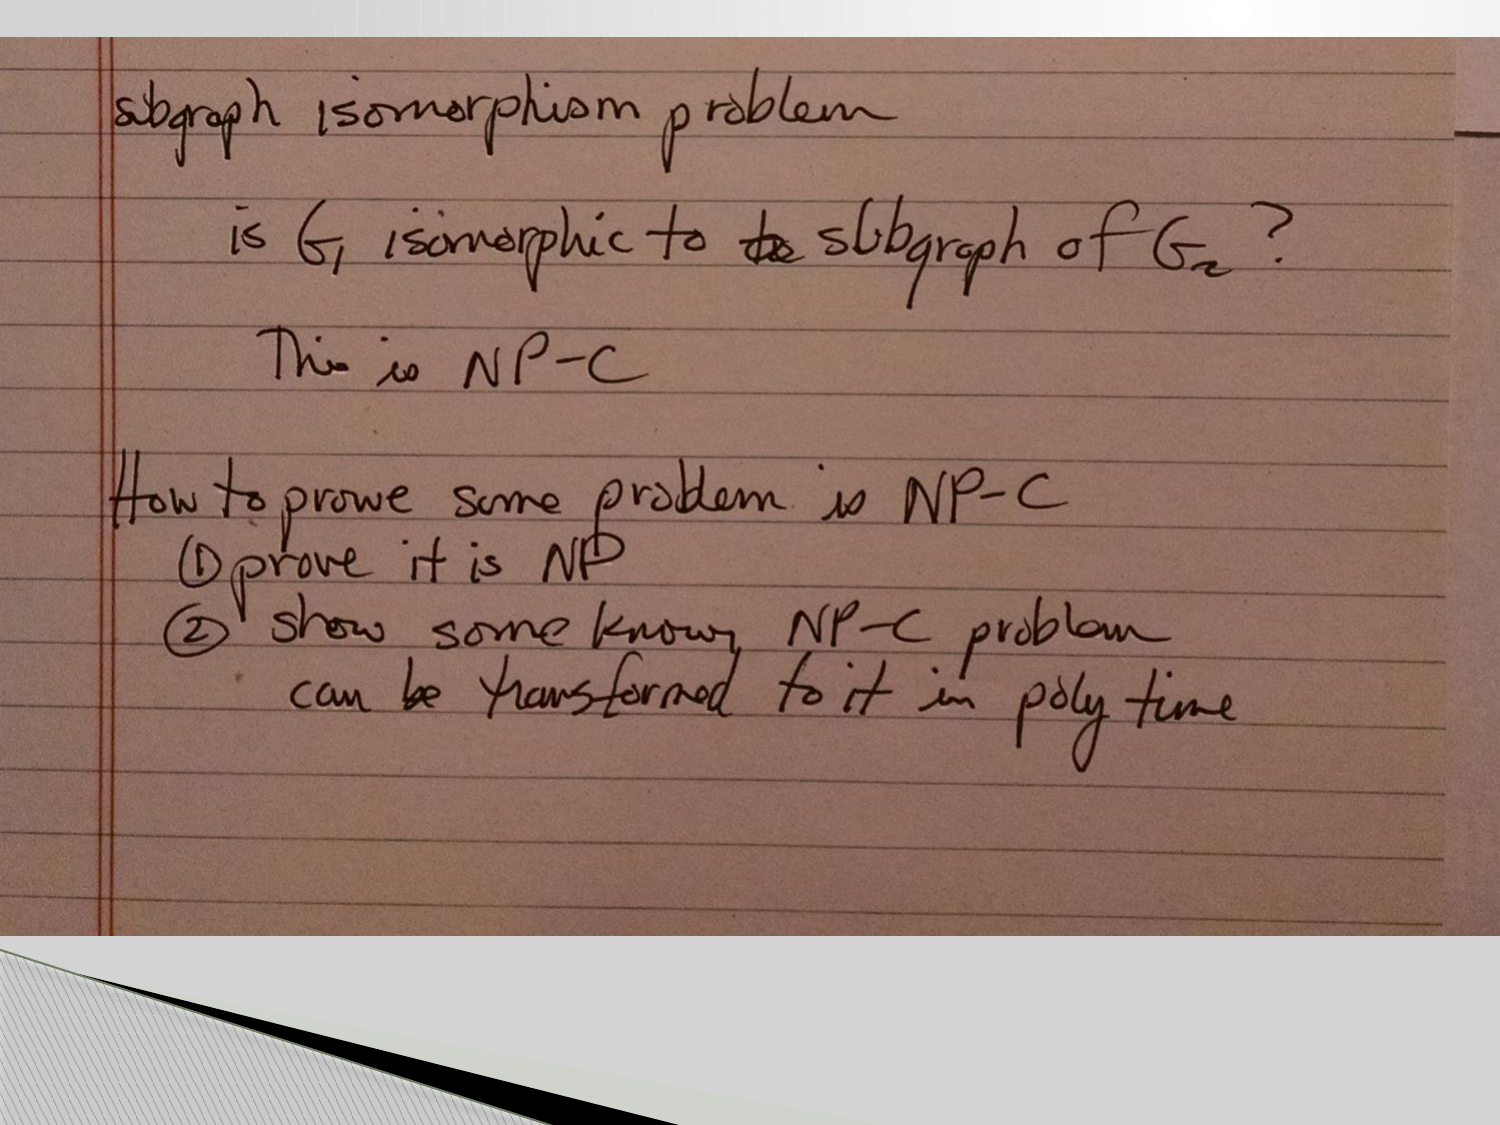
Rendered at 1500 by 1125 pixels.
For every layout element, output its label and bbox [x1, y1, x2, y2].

list [0, 37, 1500, 937]
